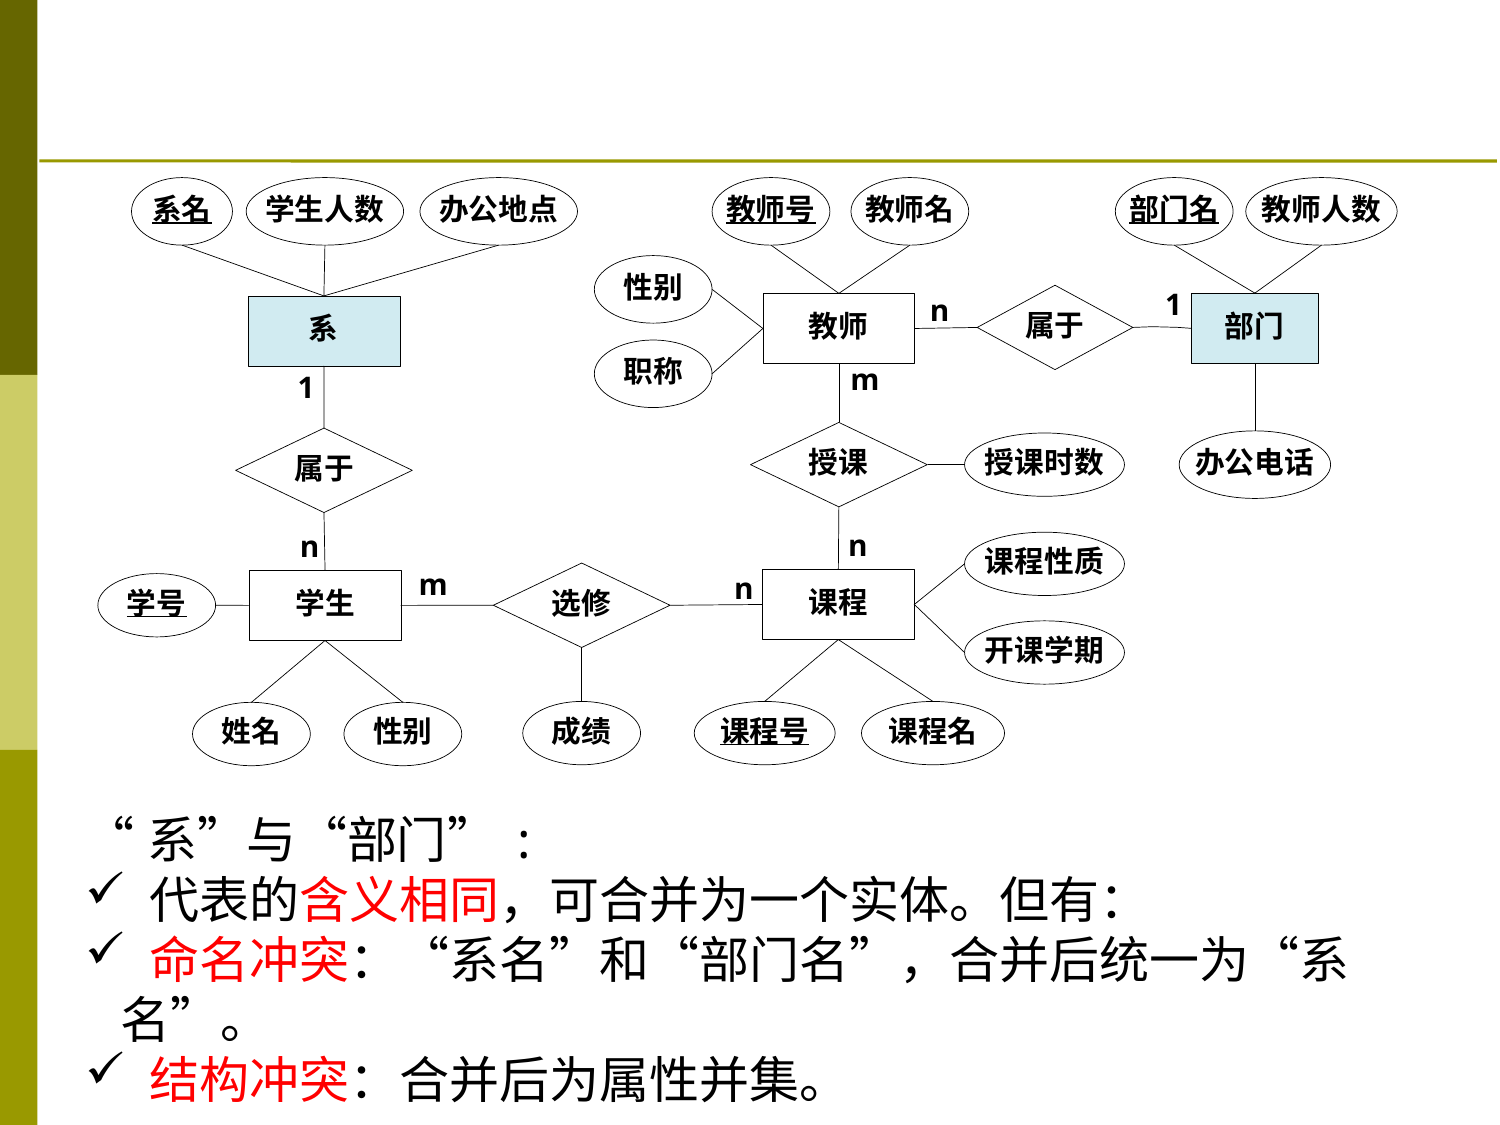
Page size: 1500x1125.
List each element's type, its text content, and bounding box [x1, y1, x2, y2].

text_box “系”与“部门”: 代表的含义相同，可合并为一个实体。但有： 命名冲突：“系名”和“部门名”，合并后统一为“系名”。 结构冲突：合并后为属性并集。 [70, 801, 1465, 1116]
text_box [93, 173, 1407, 770]
